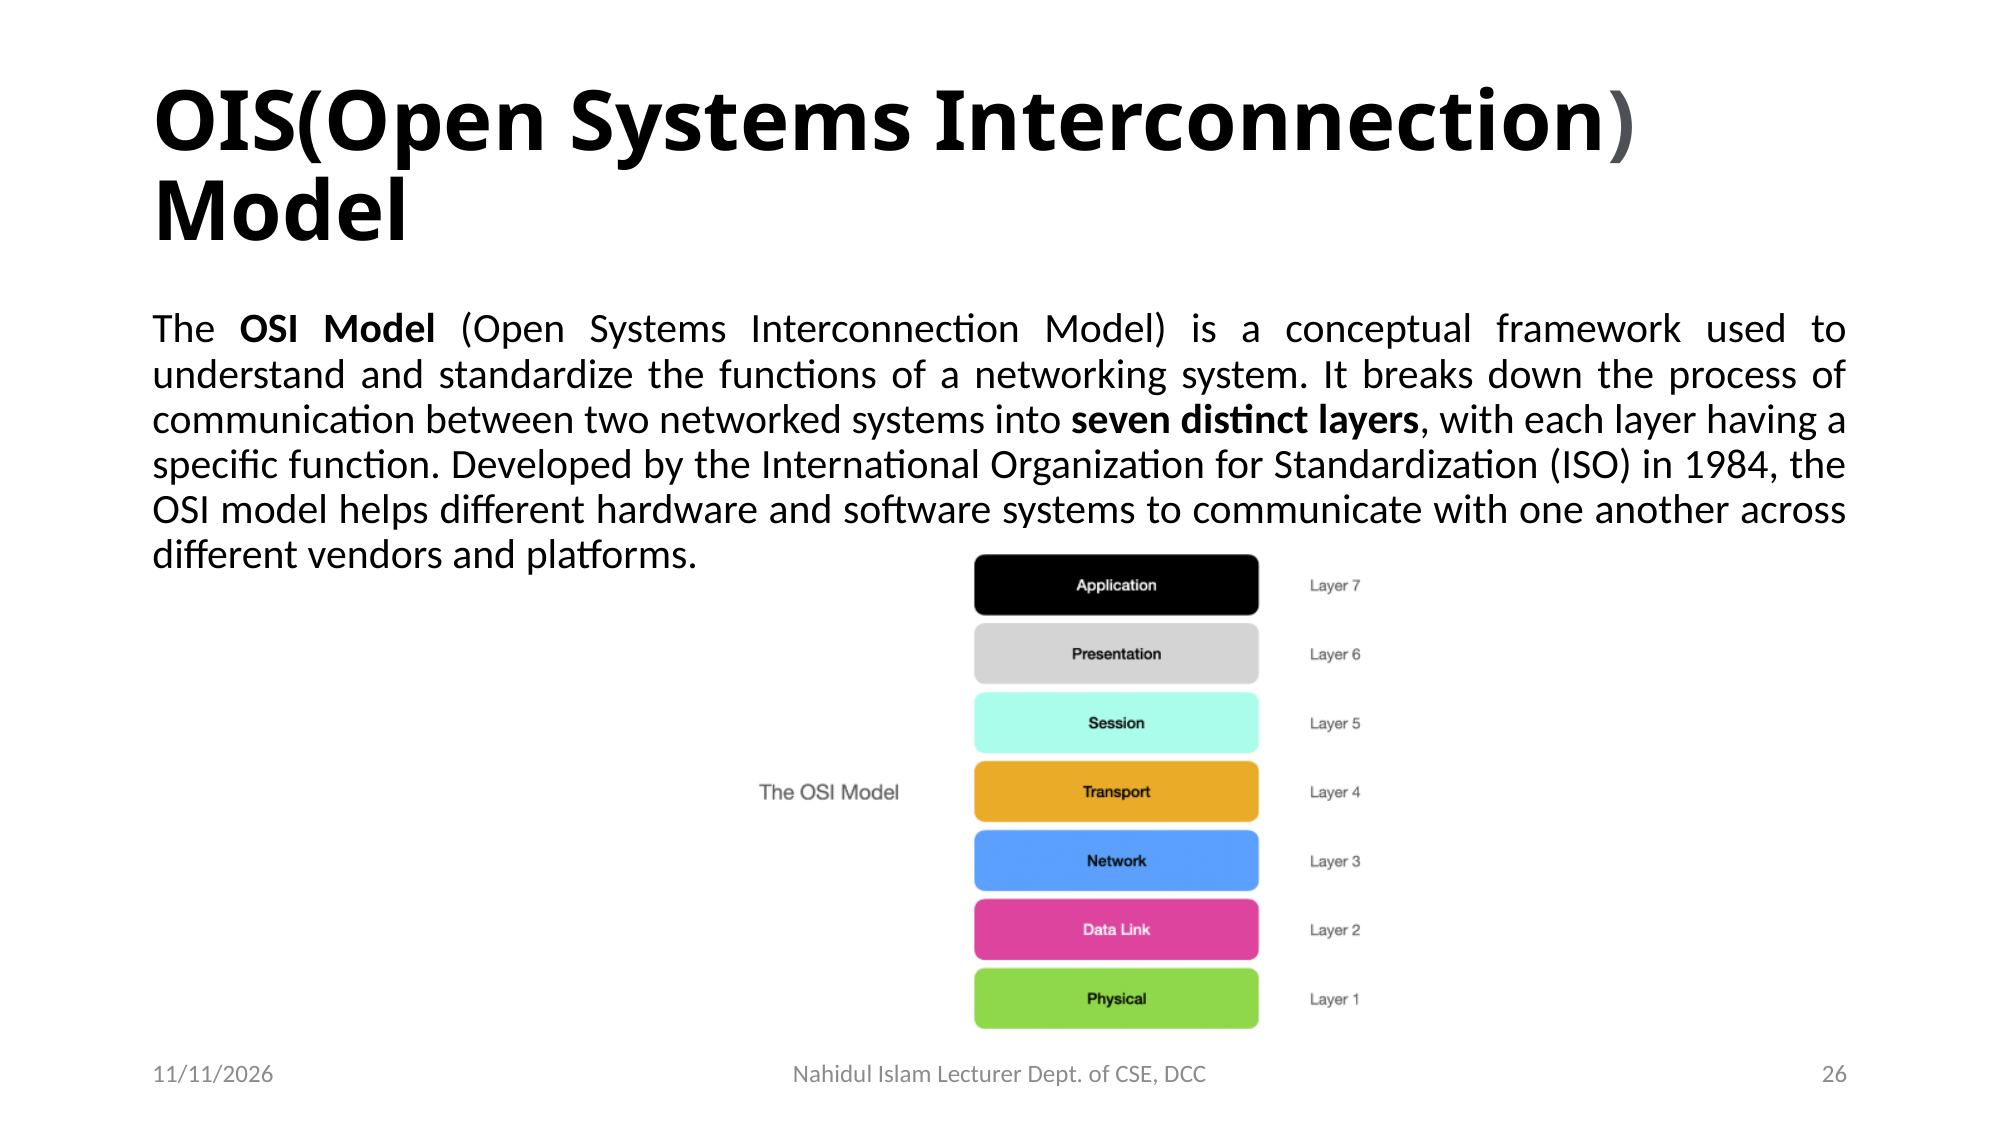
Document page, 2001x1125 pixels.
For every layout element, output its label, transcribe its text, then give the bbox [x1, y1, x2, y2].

title OIS(Open Systems Interconnection) Model [137, 59, 1863, 278]
slide_number 26 [1412, 1042, 1863, 1103]
picture [748, 528, 1390, 1039]
list The OSI Model (Open Systems Interconnection Model) is a conceptual framework used to understand and standardize the functions of a networking system. It breaks down the process of communication between two networked systems into seven distinct layers, with each layer having a specific function. Developed by the International Organization for Standardization (ISO) in 1984, the OSI model helps different hardware and software systems to communicate with one another across different vendors and platforms. [137, 299, 1863, 1014]
footer Nahidul Islam Lecturer Dept. of CSE, DCC [662, 1042, 1338, 1103]
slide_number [137, 1042, 588, 1103]
